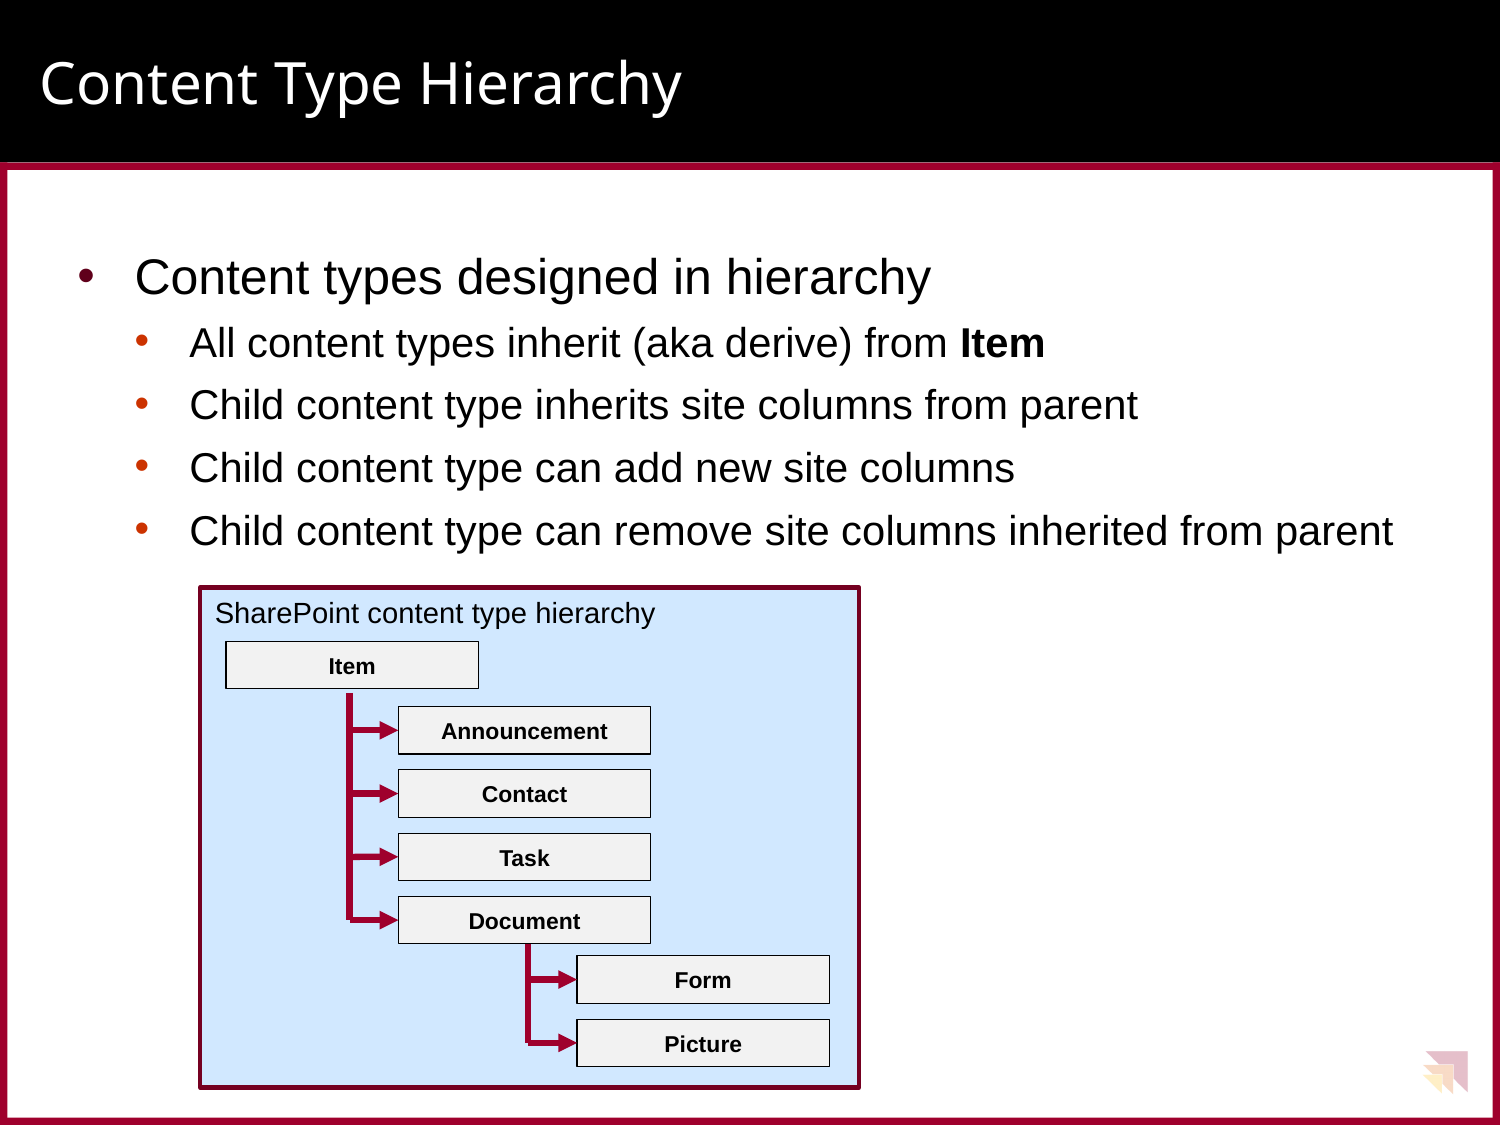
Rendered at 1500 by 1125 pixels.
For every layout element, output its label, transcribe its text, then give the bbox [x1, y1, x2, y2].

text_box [199, 587, 860, 1088]
list Content types designed in hierarchy All content types inherit (aka derive) from Item Child content type inherits site columns from parent Child content type can add new site columns Child content type can remove site columns inherited from parent [62, 237, 1438, 1088]
title Content Type Hierarchy [24, 12, 1438, 150]
